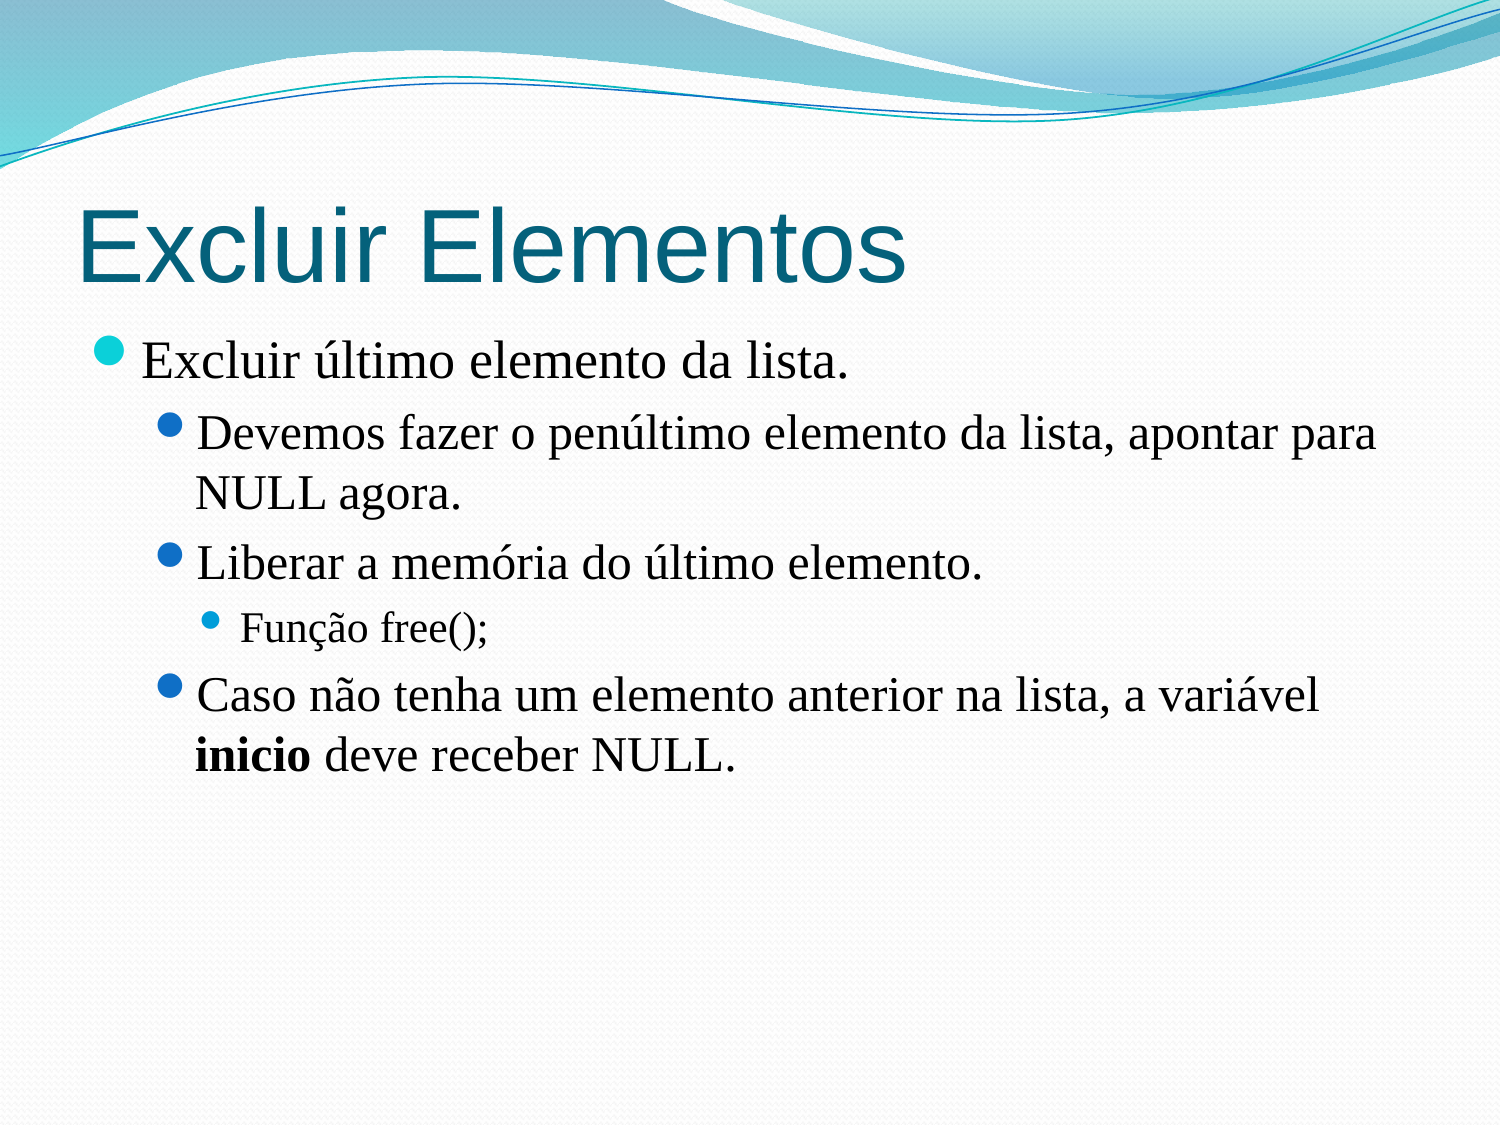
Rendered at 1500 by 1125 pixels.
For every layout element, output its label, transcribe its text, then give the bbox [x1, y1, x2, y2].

list Excluir último elemento da lista. Devemos fazer o penúltimo elemento da lista, apontar para NULL agora. Liberar a memória do último elemento. Função free(); Caso não tenha um elemento anterior na lista, a variável inicio deve receber NULL. [75, 317, 1425, 1038]
title Excluir Elementos [75, 115, 1425, 303]
